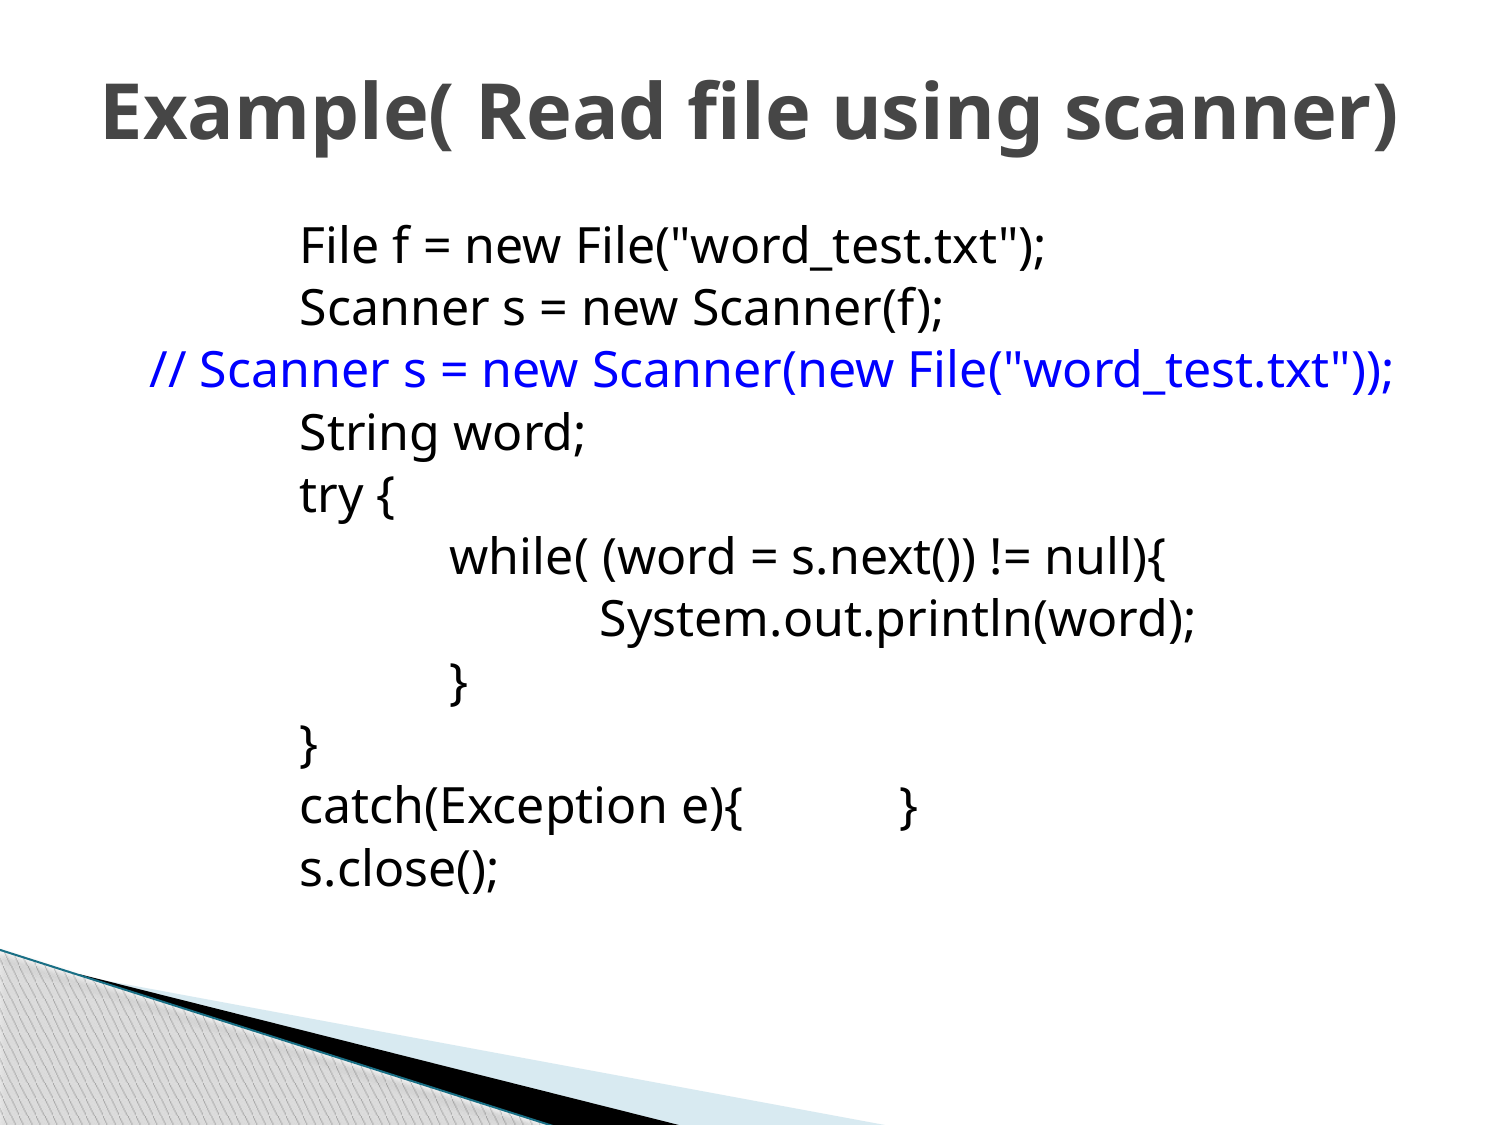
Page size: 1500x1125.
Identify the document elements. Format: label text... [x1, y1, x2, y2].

title Example( Read file using scanner) [75, 50, 1425, 168]
list File f = new File("word_test.txt"); Scanner s = new Scanner(f); // Scanner s = new Scanner(new File("word_test.txt")); String word; try { while( (word = s.next()) != null){ System.out.println(word); } } catch(Exception e){ } s.close(); [75, 212, 1425, 1075]
